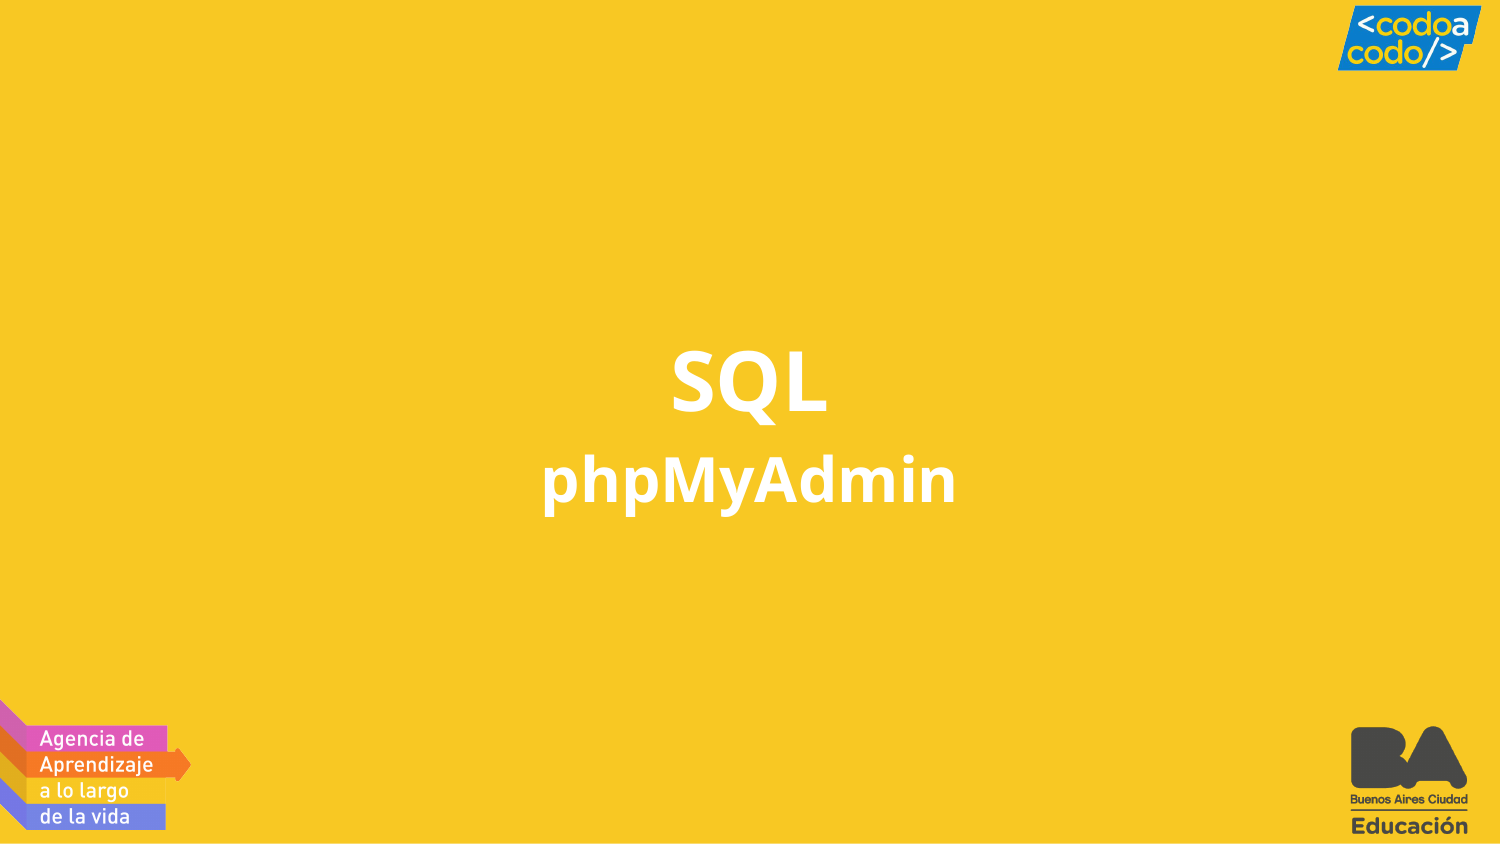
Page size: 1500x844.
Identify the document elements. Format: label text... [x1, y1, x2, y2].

title SQL phpMyAdmin [90, 293, 1410, 551]
picture [1337, 5, 1482, 71]
picture [0, 699, 191, 830]
picture [1297, 668, 1500, 844]
